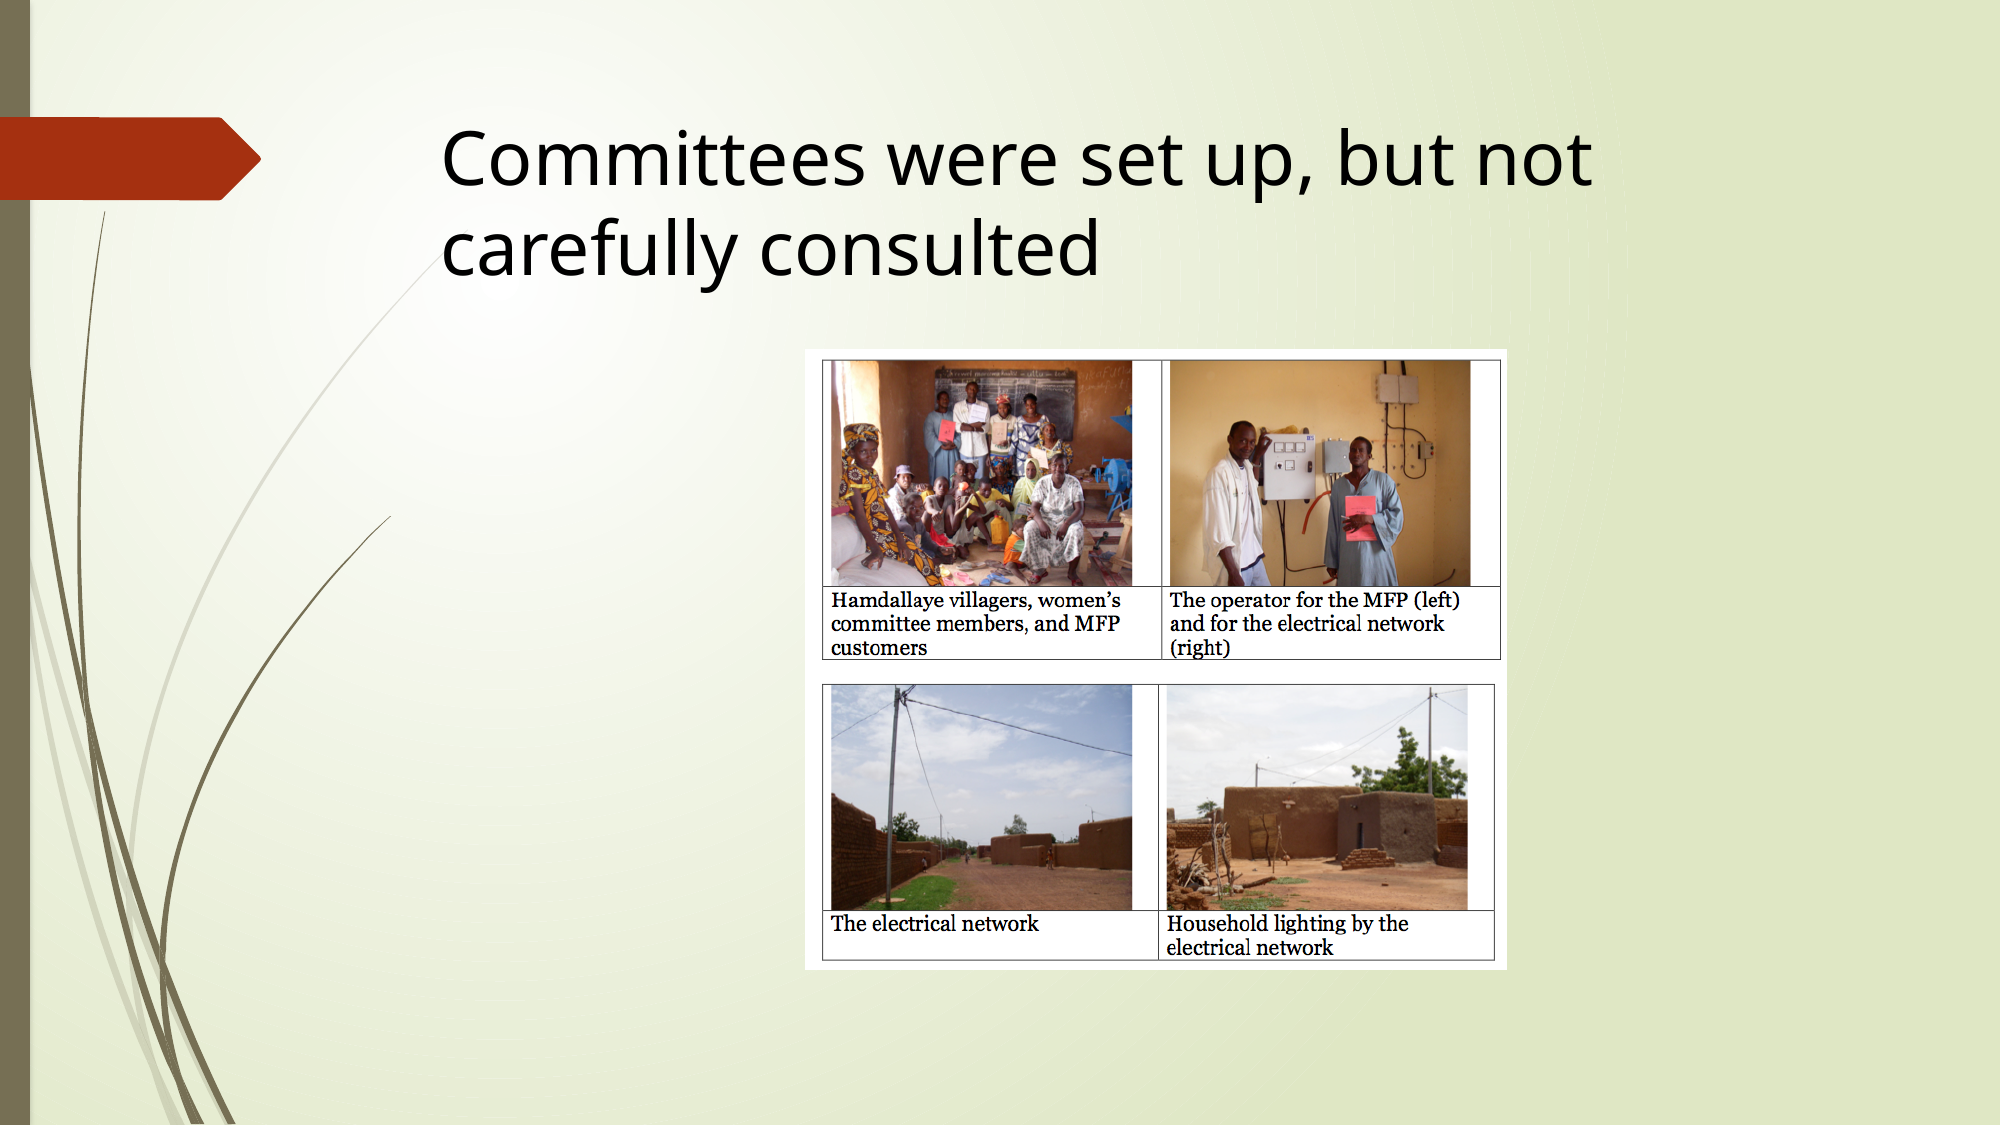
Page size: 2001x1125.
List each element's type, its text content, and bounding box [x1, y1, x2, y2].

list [805, 349, 1507, 971]
title Committees were set up, but not carefully consulted [425, 102, 1888, 313]
